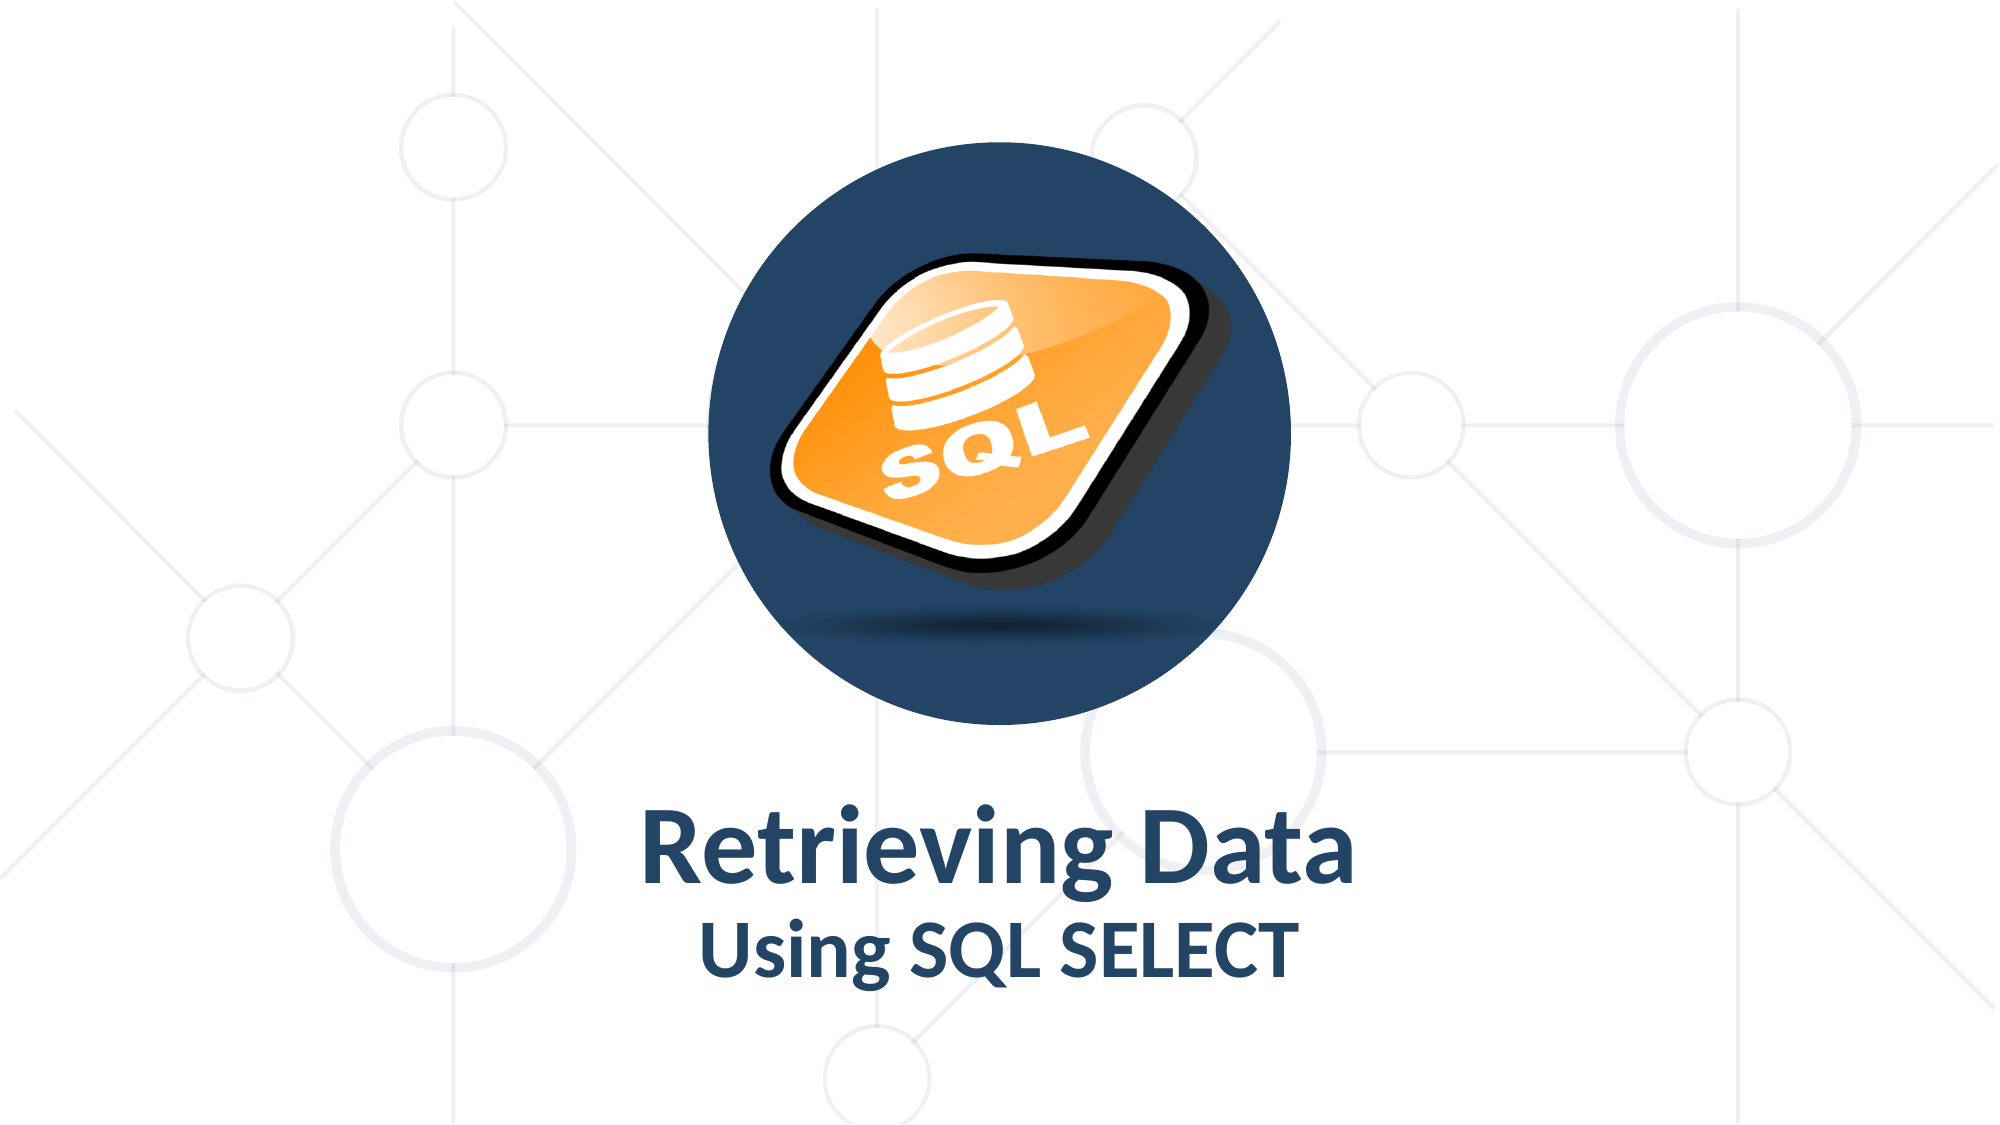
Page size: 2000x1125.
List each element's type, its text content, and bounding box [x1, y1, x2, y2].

list Using SQL SELECT [100, 900, 1899, 983]
picture [764, 249, 1237, 657]
list Retrieving Data [100, 771, 1899, 898]
